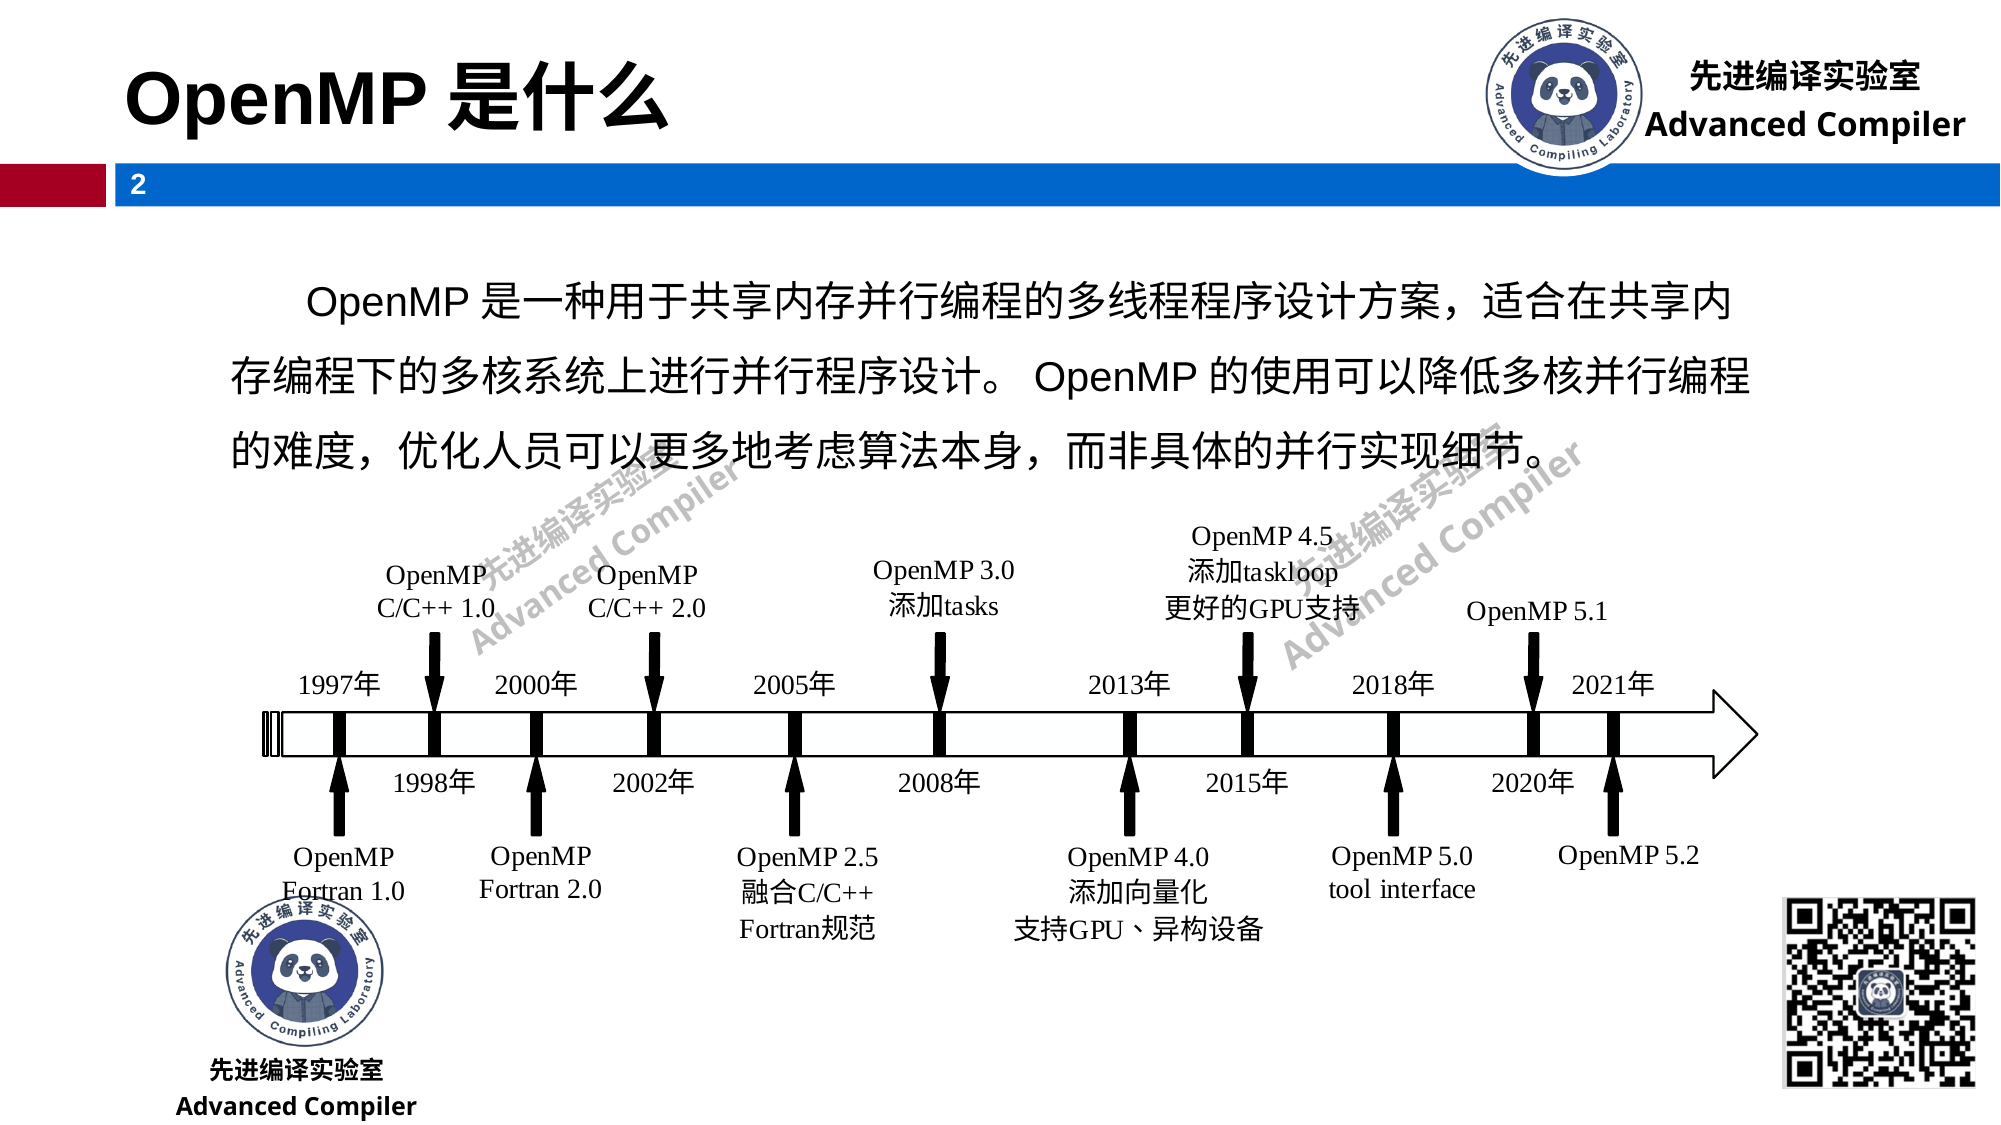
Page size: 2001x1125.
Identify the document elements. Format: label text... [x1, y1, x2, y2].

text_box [239, 515, 1761, 974]
picture [1500, 150, 1627, 177]
text_box OpenMP是一种用于共享内存并行编程的多线程程序设计方案，适合在共享内存编程下的多核系统上进行并行程序设计。OpenMP的使用可以降低多核并行编程的难度，优化人员可以更多地考虑算法本身，而非具体的并行实现细节。 [215, 242, 1784, 483]
title OpenMP是什么 [109, 38, 2000, 150]
picture [1782, 897, 1976, 1089]
picture [1498, 9, 1630, 38]
picture [217, 914, 391, 1054]
